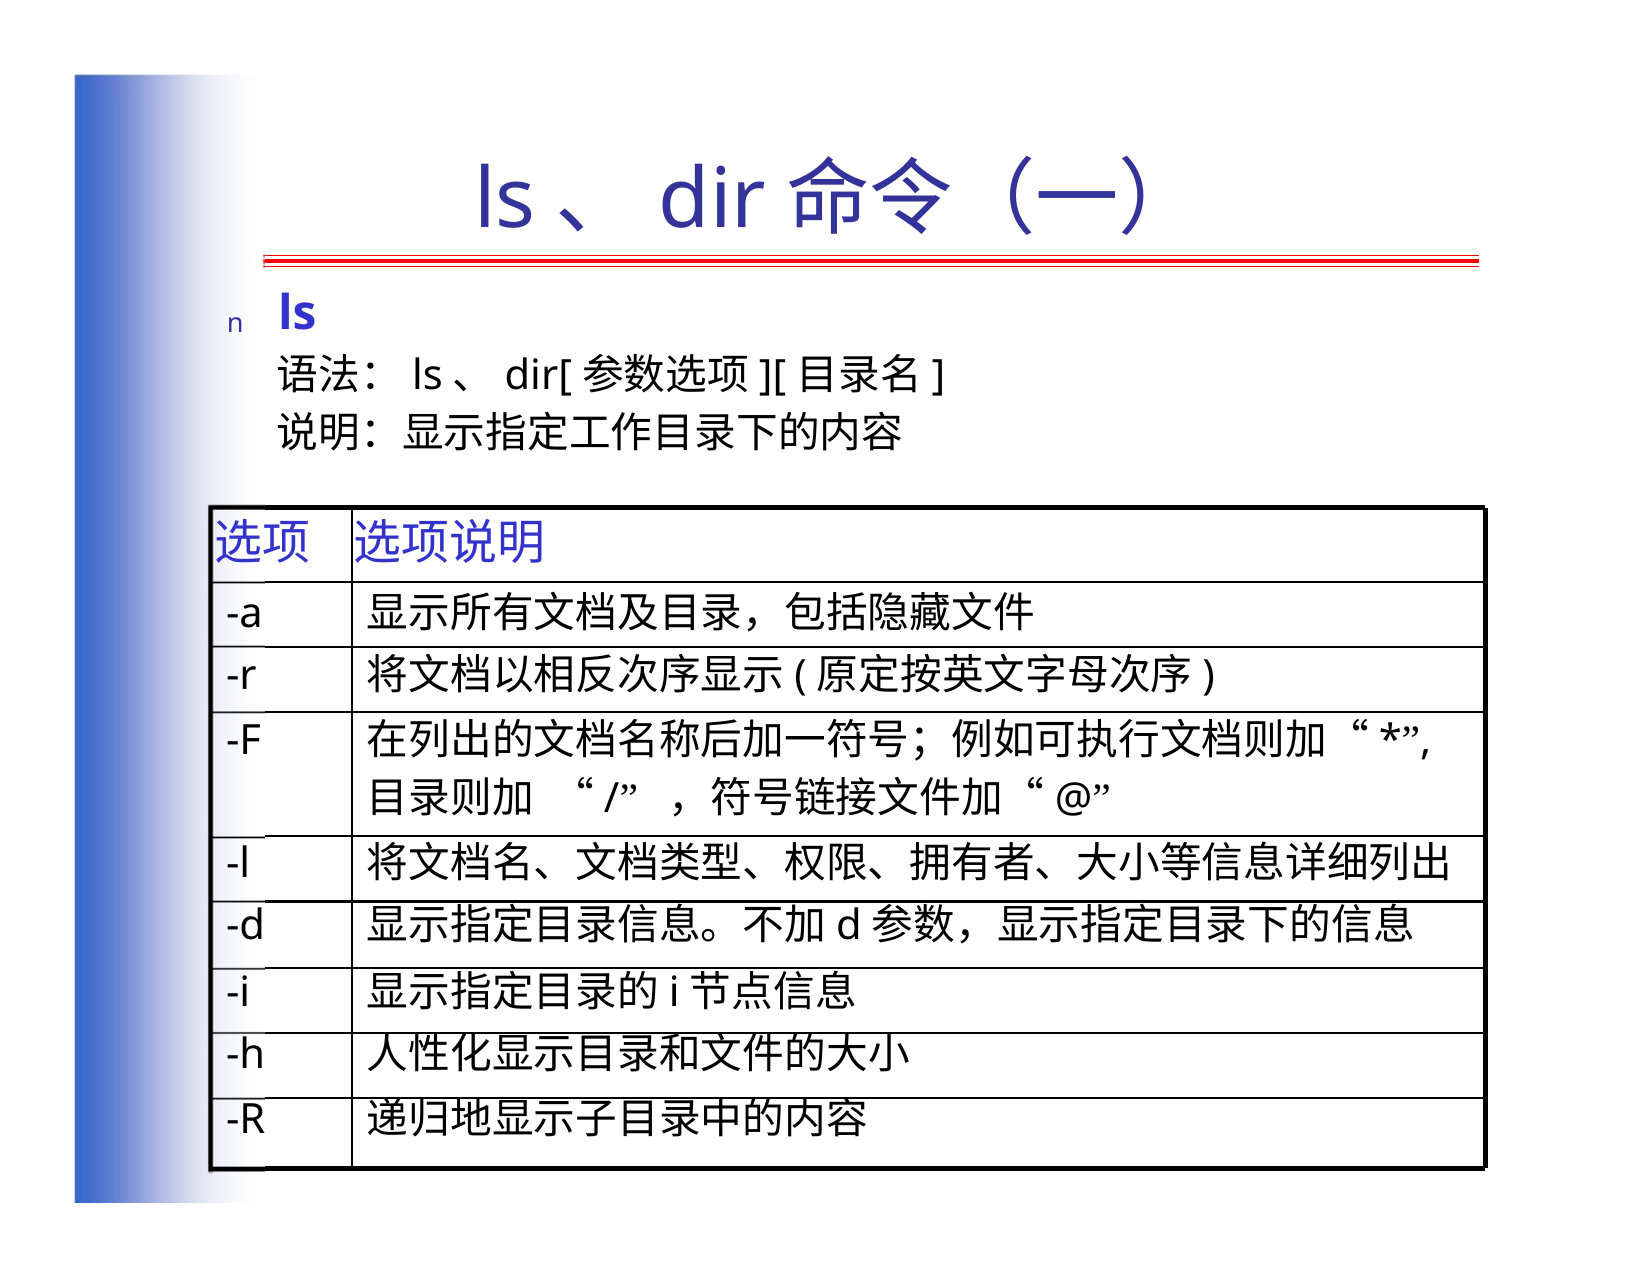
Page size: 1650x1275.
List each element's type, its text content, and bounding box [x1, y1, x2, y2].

text_box ls、dir命令（一） [474, 160, 1203, 252]
text_box 语法：ls、dir[参数选项][目录名] 说明：显示指定工作目录下的内容 选项 选项说明 [269, 358, 946, 577]
text_box ls [278, 289, 317, 348]
picture [72, 72, 265, 1203]
text_box 显示所有文档及目录，包括隐藏文件 将文档以相反次序显示(原定按英文字母次序) 在列出的文档名称后加一符号；例如可执行文档则加“*”, 目录则加 “/” ，符号链接文件加“@” 将文档名、文档类型、权限、拥有者、大小等信息详细列出 显示指定目录信息。不加d参数，显示指定目录下的信息 显示指定目录的i节点信息 人性化显示目录和文件的大小 递归地显示子目录中的内容 [366, 595, 1453, 1150]
